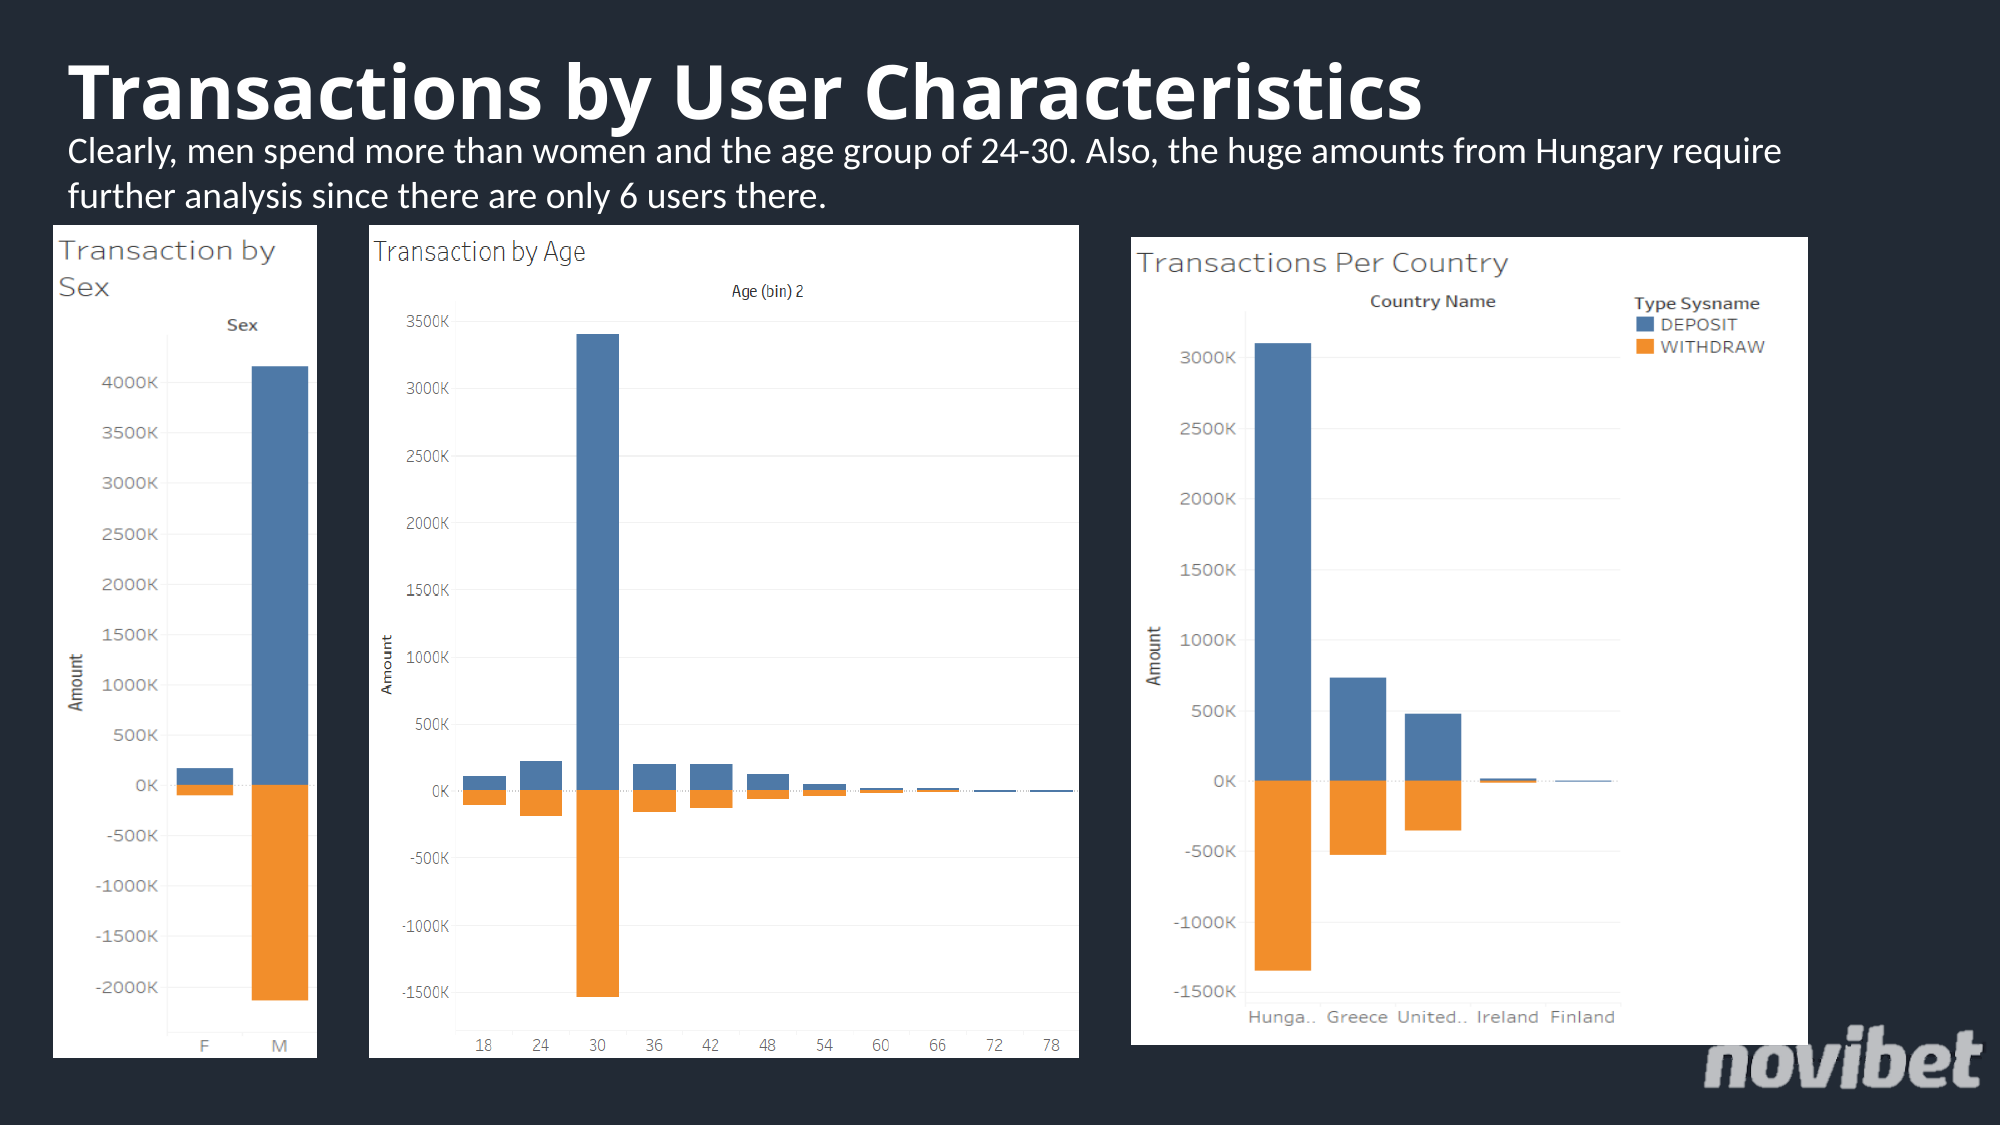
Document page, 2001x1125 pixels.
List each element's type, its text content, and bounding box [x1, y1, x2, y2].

picture [53, 225, 317, 1058]
text_box Transactions by User Characteristics [53, 37, 1610, 119]
text_box Clearly, men spend more than women and the age group of 24-30. Also, the huge amounts from Hungary require further analysis since there are only 6 users there. [53, 119, 1813, 224]
picture [1131, 237, 2000, 1125]
picture [369, 225, 1079, 1058]
